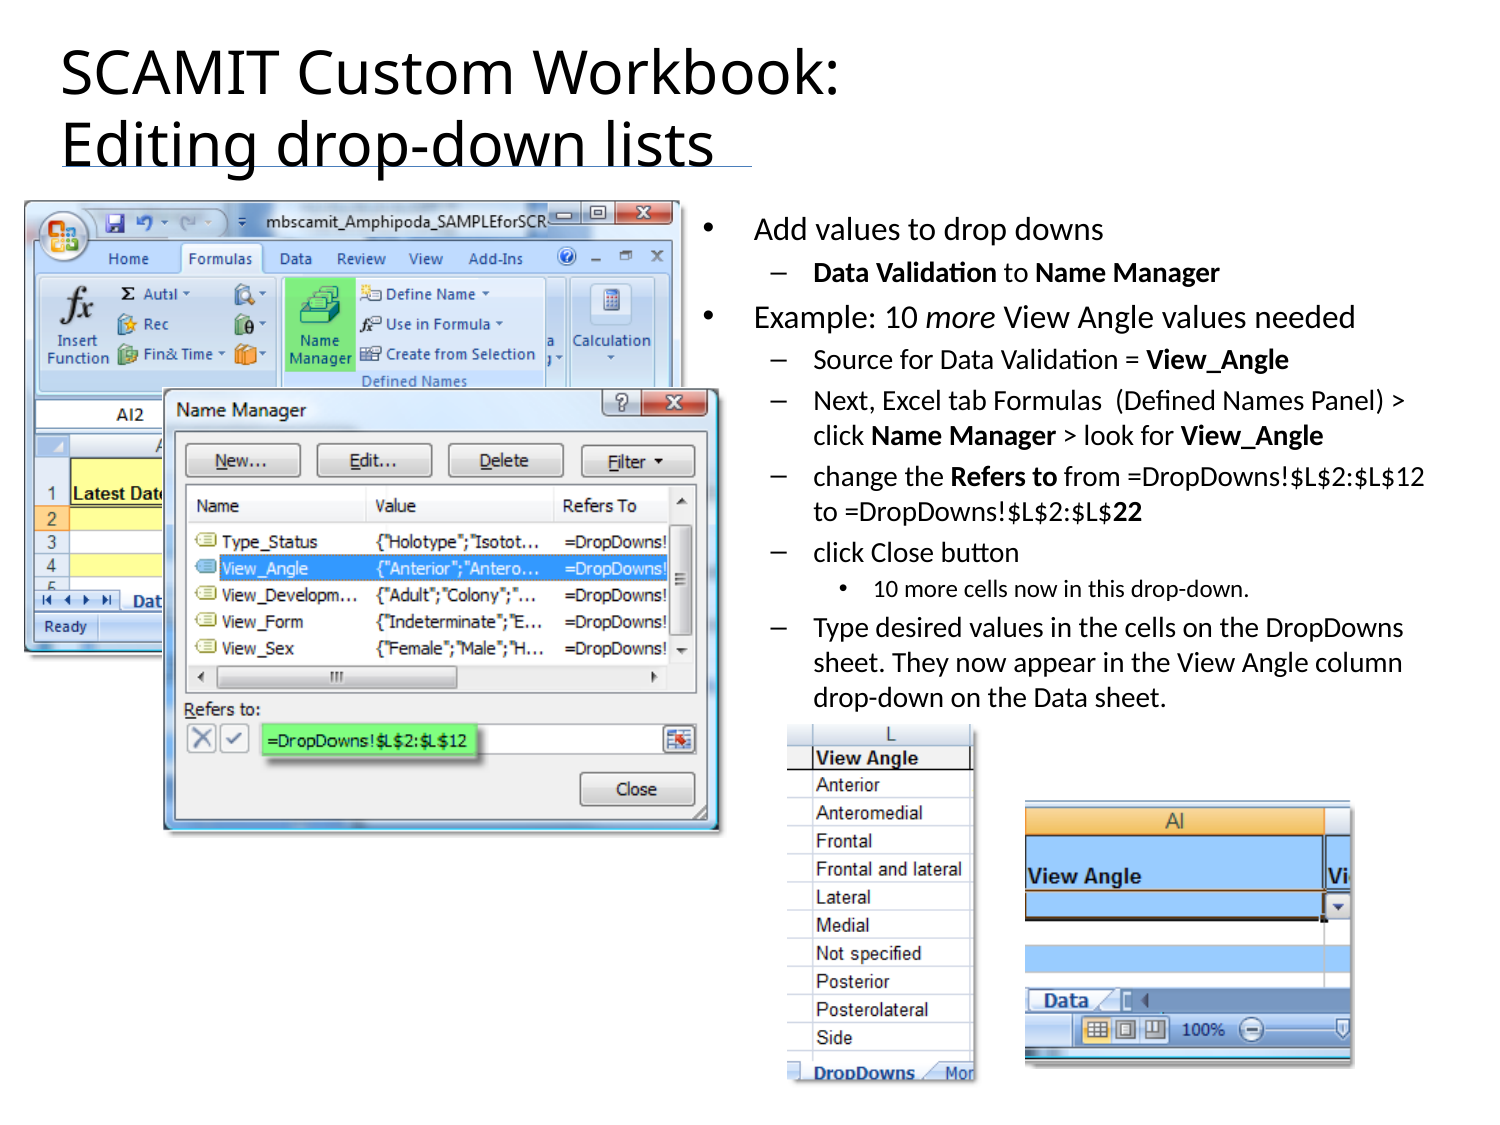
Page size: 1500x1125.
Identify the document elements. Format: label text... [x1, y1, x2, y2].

picture [1024, 799, 1355, 1069]
picture [787, 724, 983, 1088]
picture [24, 199, 727, 838]
list Add values to drop downs Data Validation to Name Manager Example: 10 more View Angle values needed Source for Data Validation = View_Angle Next, Excel tab Formulas (Defined Names Panel) > click Name Manager > look for View_Angle change the Refers to from =DropDowns!$L$2:$L$12 to =DropDowns!$L$2:$L$22 click Close button 10 more cells now in this drop-down. Type desired values in the cells on the DropDowns sheet. They now appear in the View Angle column drop-down on the Data sheet. [688, 200, 1463, 738]
title SCAMIT Custom Workbook: Editing drop-down lists [45, 24, 921, 188]
